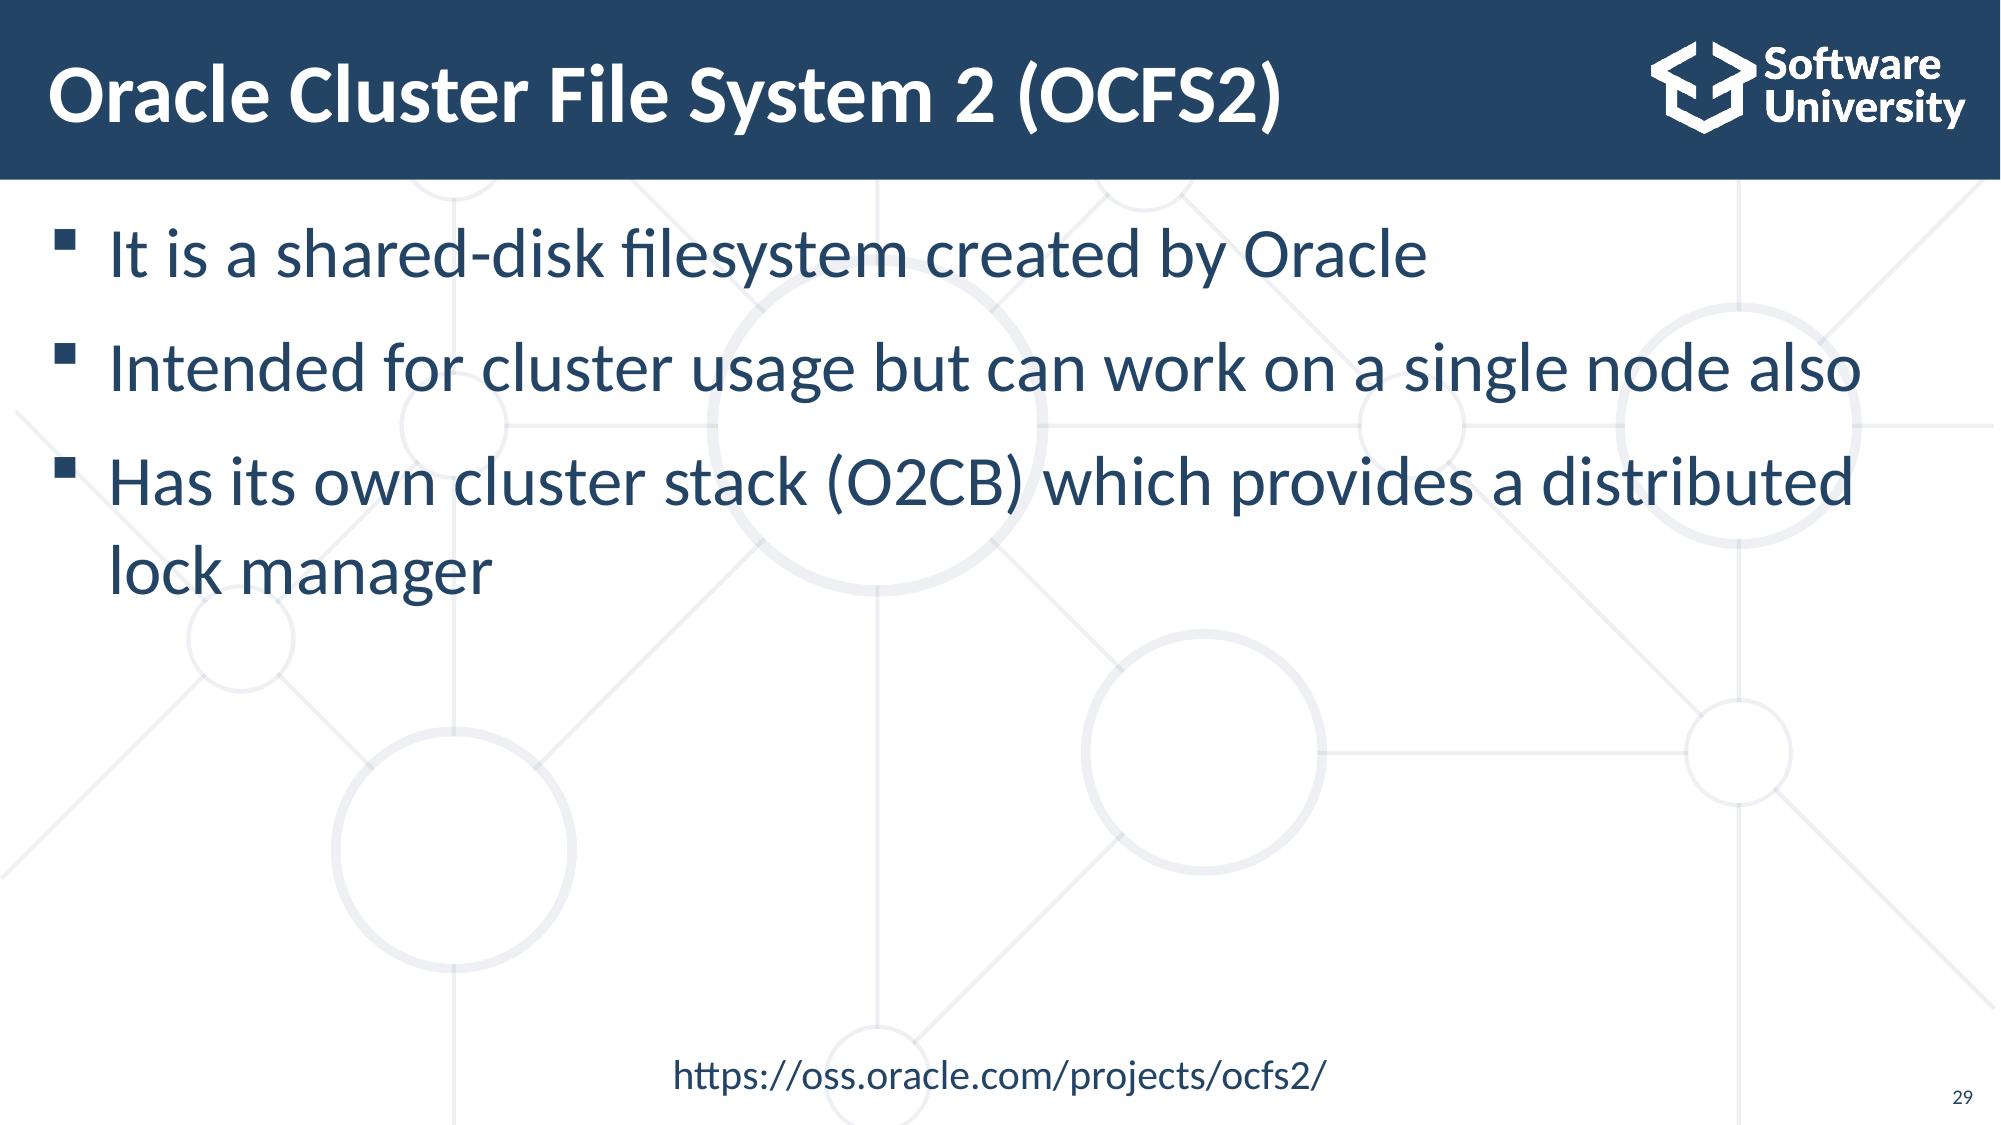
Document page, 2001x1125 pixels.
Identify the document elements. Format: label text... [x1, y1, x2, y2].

slide_number 29 [1927, 1067, 1989, 1117]
list It is a shared-disk filesystem created by Oracle Intended for cluster usage but can work on a single node also Has its own cluster stack (O2CB) which provides a distributed lock manager [31, 196, 1970, 1104]
text_box https://oss.oracle.com/projects/ocfs2/ [126, 1025, 1874, 1116]
title Oracle Cluster File System 2 (OCFS2) [31, 16, 1625, 162]
picture [1651, 41, 1966, 134]
